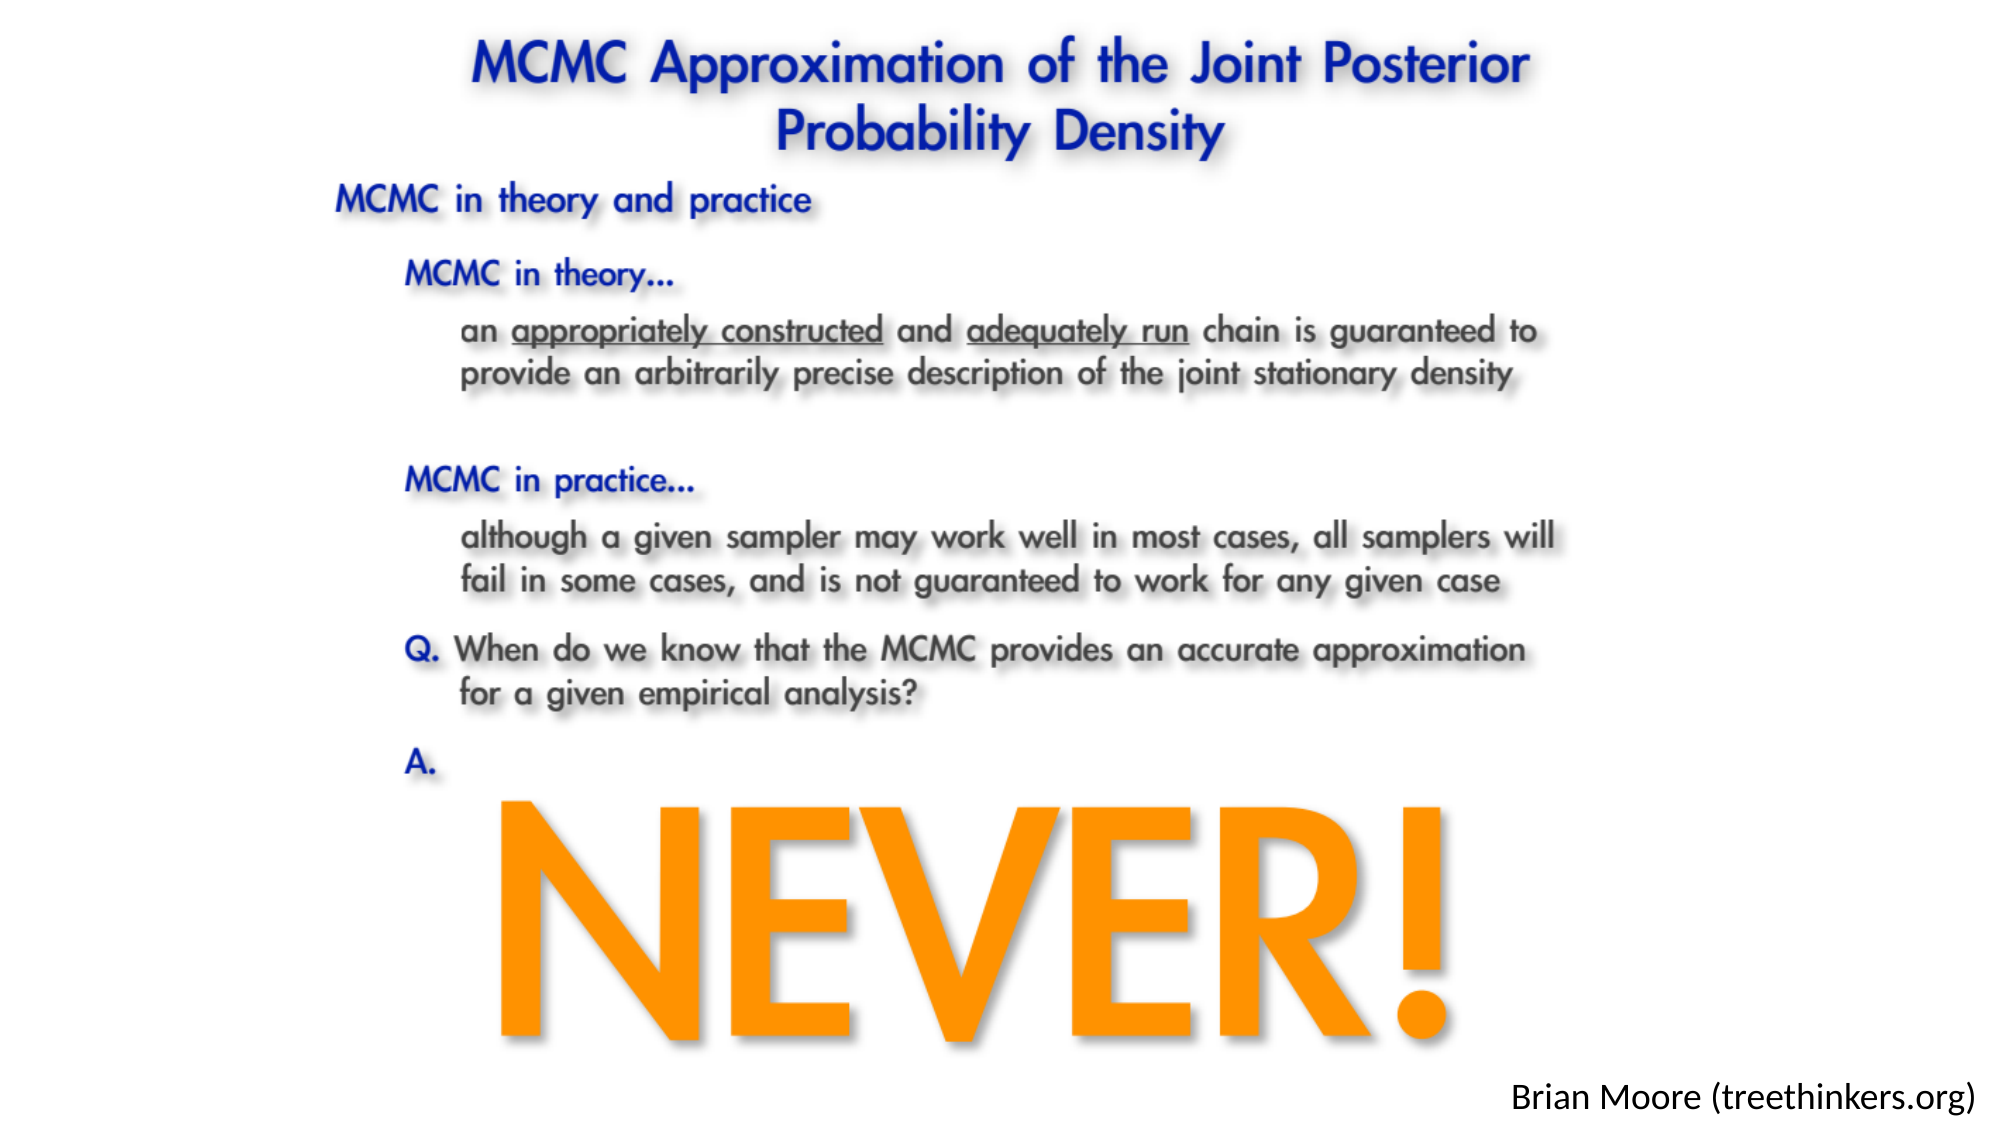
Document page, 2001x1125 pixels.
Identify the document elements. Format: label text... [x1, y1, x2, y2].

text_box Brian Moore (treethinkers.org) [1750, 1064, 1992, 1125]
picture [249, 0, 1750, 1125]
